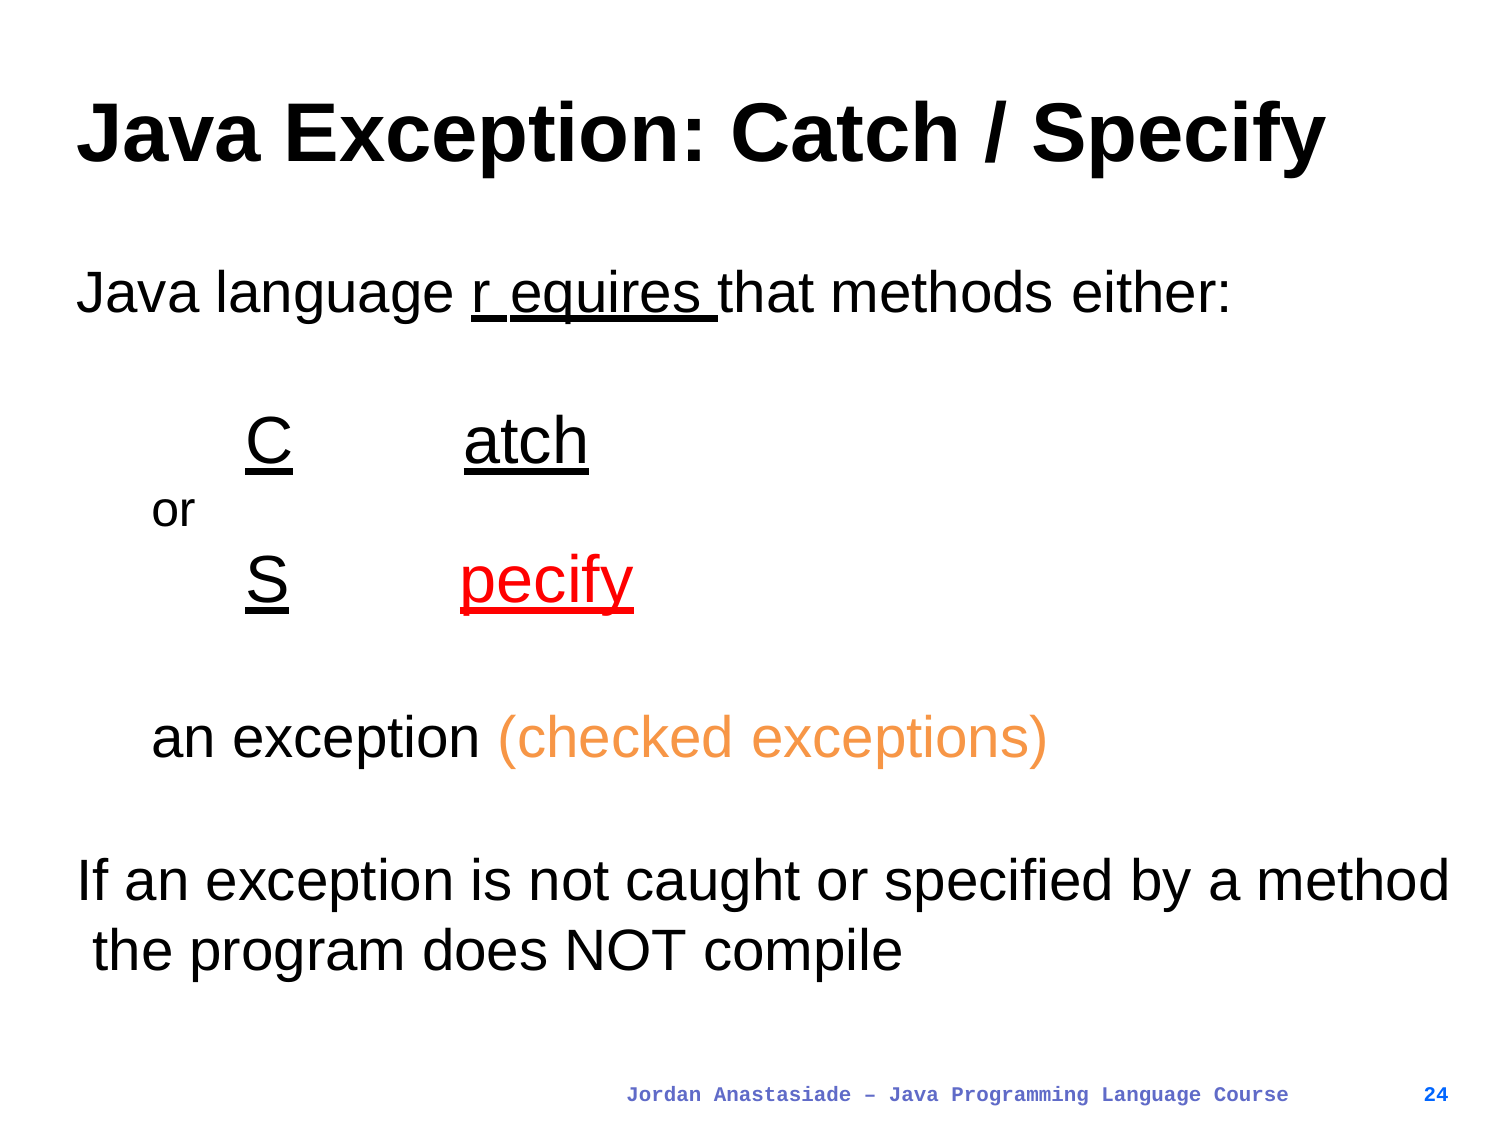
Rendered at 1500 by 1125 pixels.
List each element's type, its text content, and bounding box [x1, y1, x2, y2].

slide_number 24 [1419, 1083, 1453, 1125]
text_box Java language r equires that methods either: C atch or S pecify an exception (checked exceptions) If an exception is not caught or specified by a method the program does NOT compile [74, 253, 1456, 983]
title Java Exception: Catch / Specify [74, 77, 1333, 253]
footer Jordan Anastasiade – Java Programming Language Course [624, 1083, 1292, 1125]
